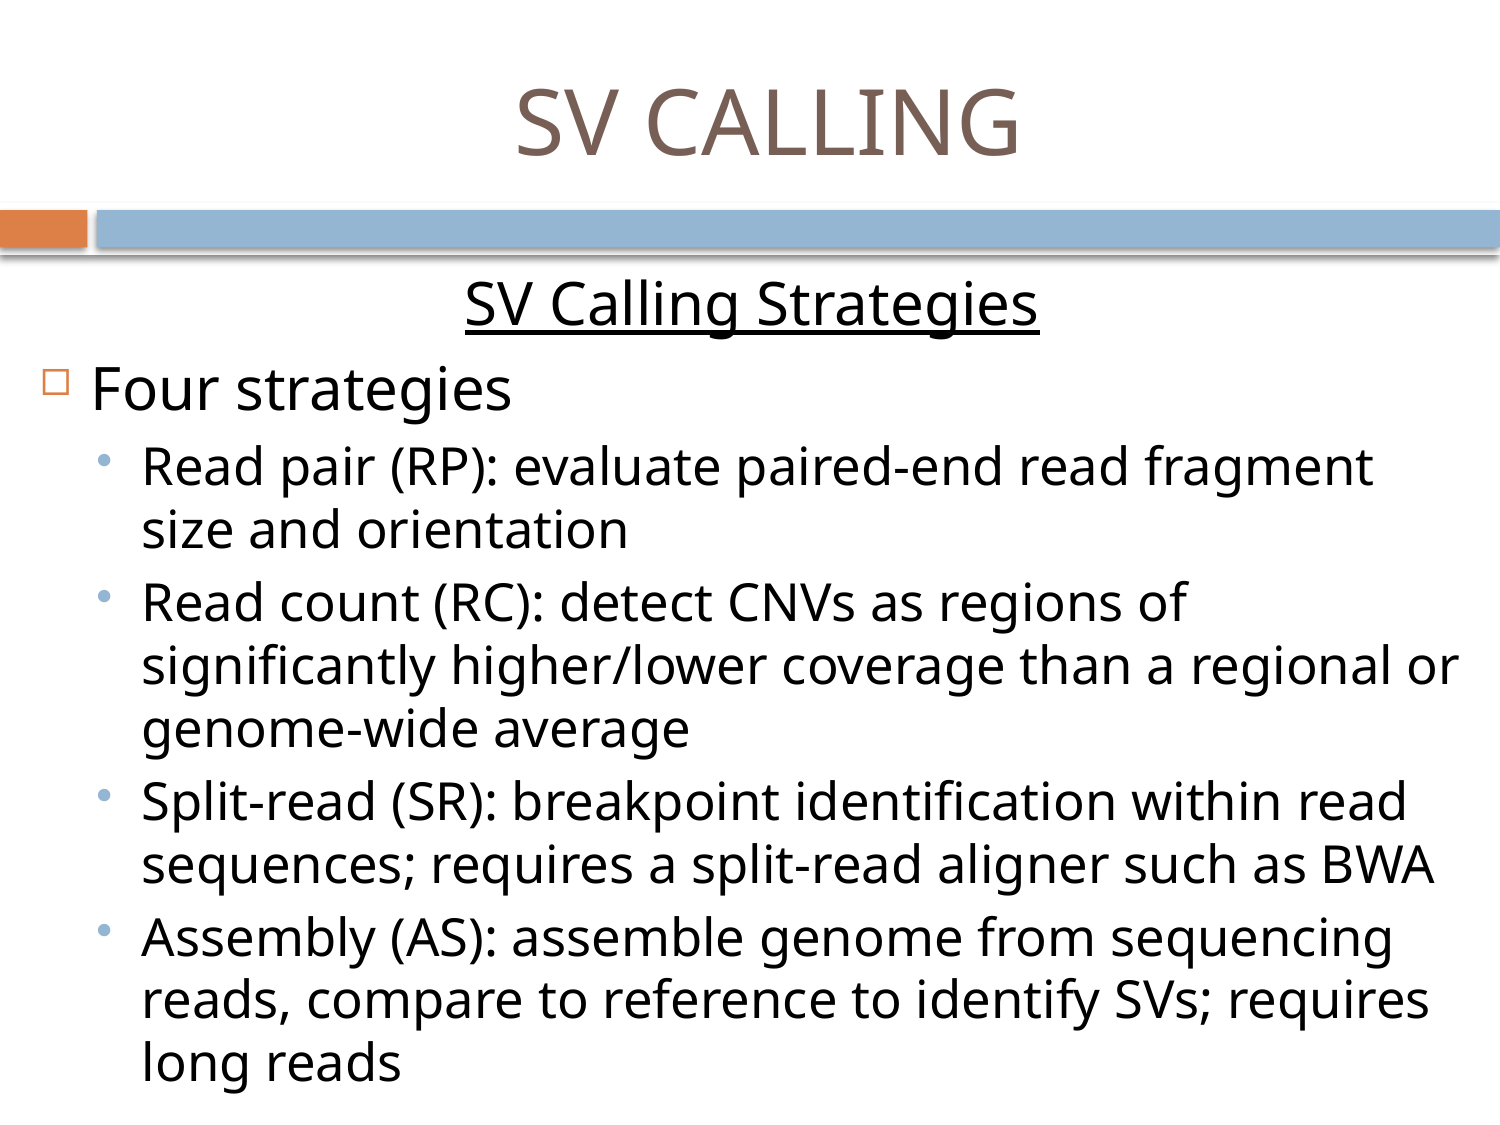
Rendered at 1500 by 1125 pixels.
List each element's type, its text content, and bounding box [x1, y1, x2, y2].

list SV Calling Strategies Four strategies Read pair (RP): evaluate paired-end read fragment size and orientation Read count (RC): detect CNVs as regions of significantly higher/lower coverage than a regional or genome-wide average Split-read (SR): breakpoint identification within read sequences; requires a split-read aligner such as BWA Assembly (AS): assemble genome from sequencing reads, compare to reference to identify SVs; requires long reads [24, 258, 1480, 1105]
title SV CALLING [100, 37, 1438, 200]
